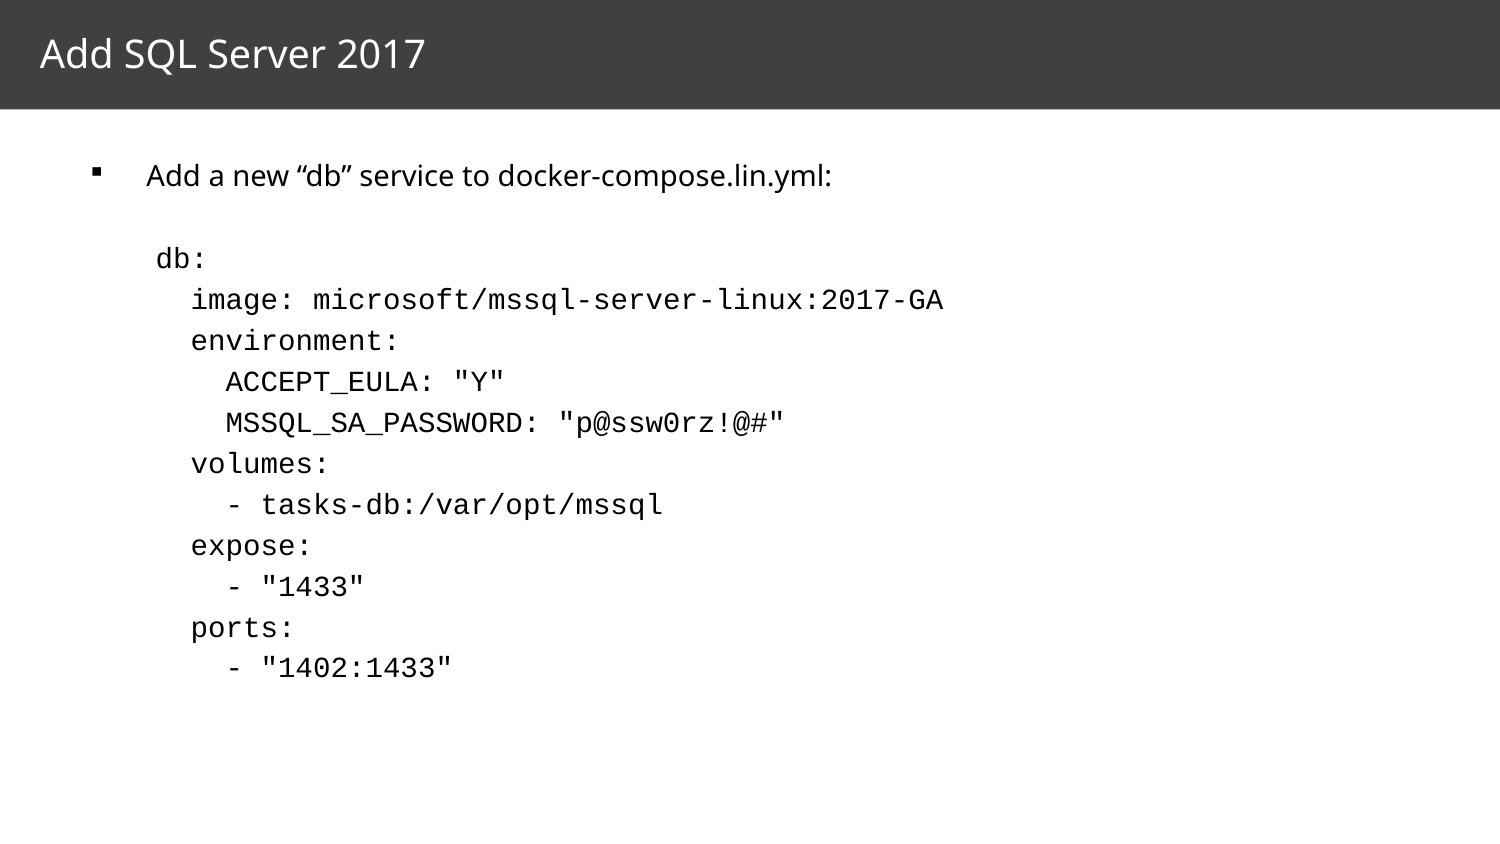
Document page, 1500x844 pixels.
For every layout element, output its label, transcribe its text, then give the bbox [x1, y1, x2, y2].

list Add a new “db” service to docker-compose.lin.yml: db: image: microsoft/mssql-server-linux:2017-GA environment: ACCEPT_EULA: "Y" MSSQL_SA_PASSWORD: "p@ssw0rz!@#" volumes: - tasks-db:/var/opt/mssql expose: - "1433" ports: - "1402:1433" [75, 150, 1425, 754]
title Add SQL Server 2017 [24, 21, 1471, 85]
